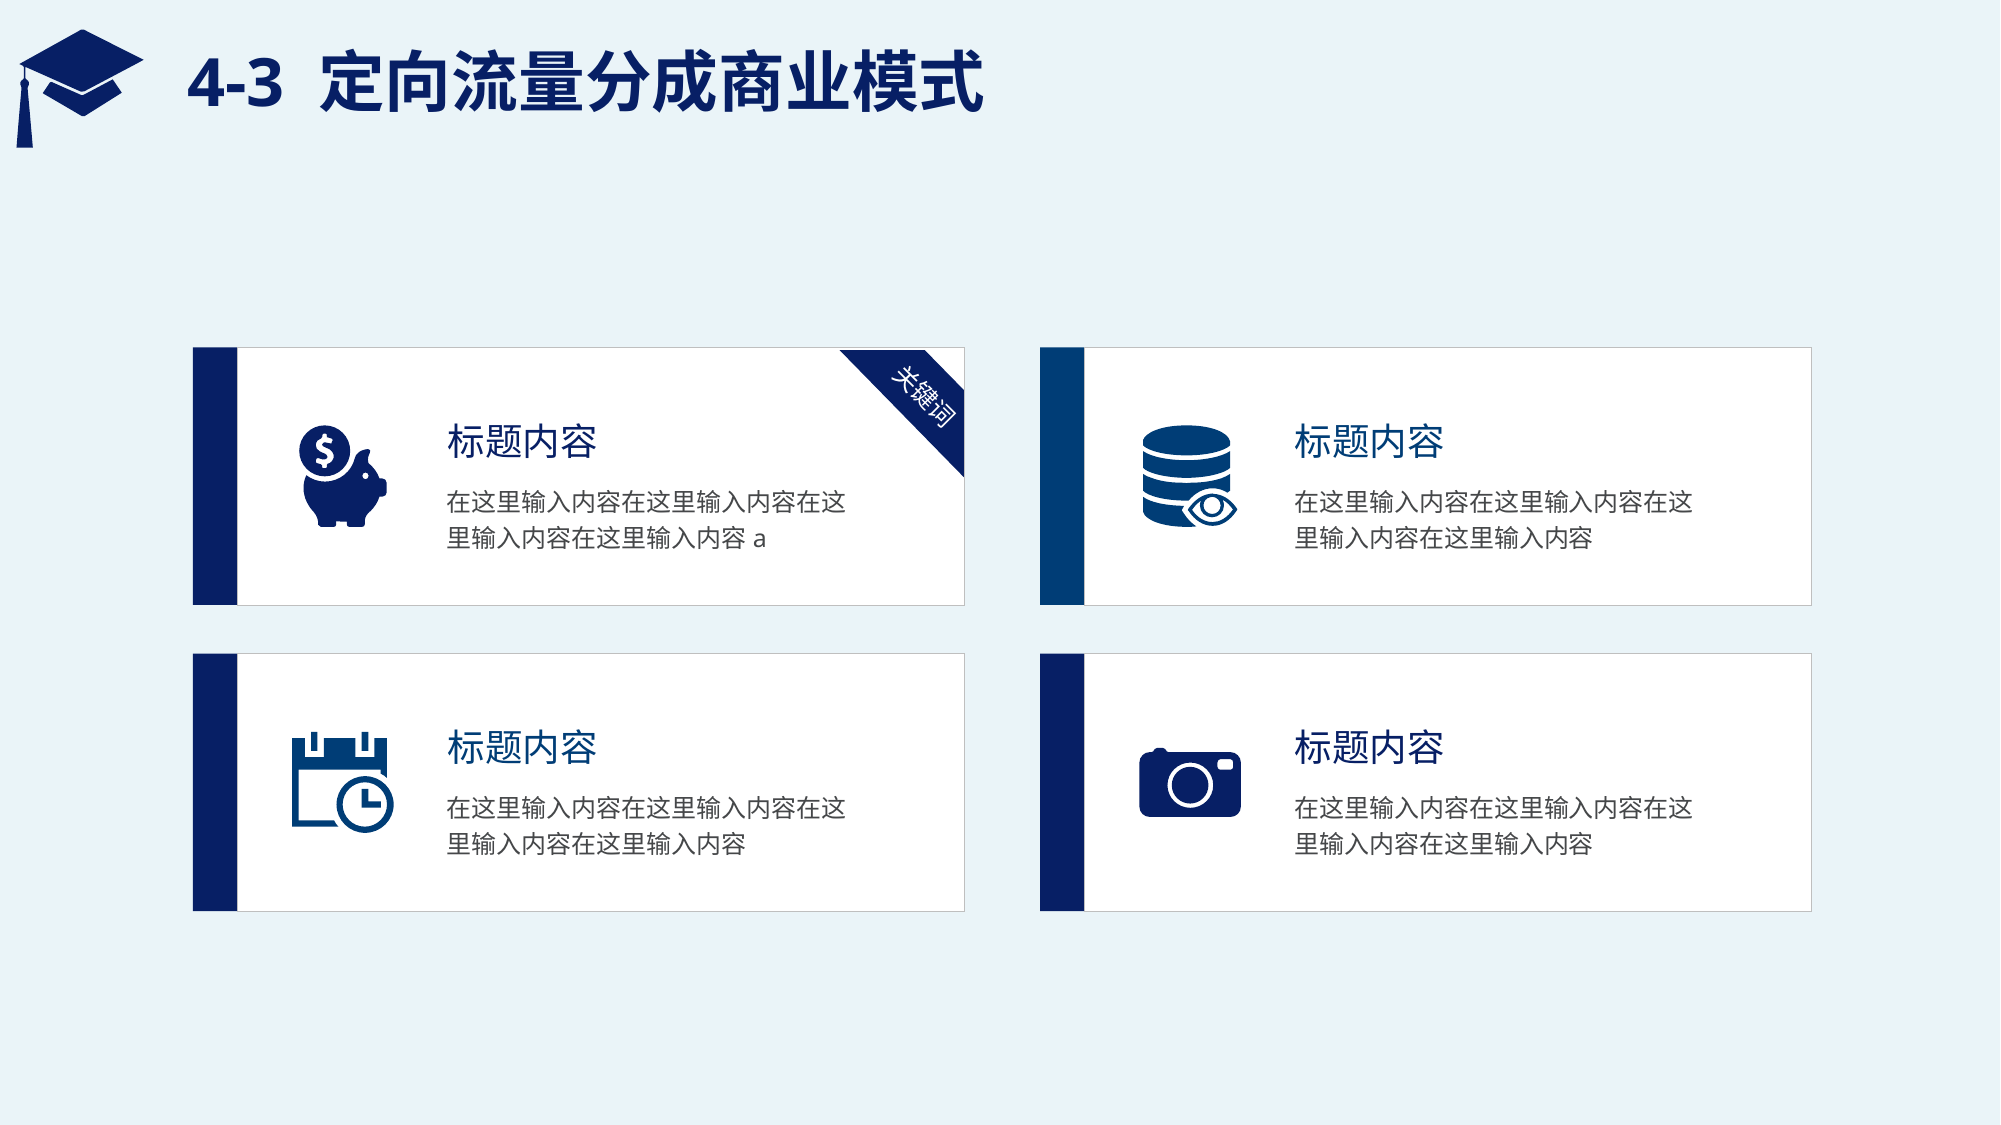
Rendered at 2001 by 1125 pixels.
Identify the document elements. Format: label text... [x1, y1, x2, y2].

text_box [1039, 653, 1811, 912]
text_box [1039, 347, 1811, 605]
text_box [192, 653, 964, 912]
title 4-3 定向流量分成商业模式 [172, 13, 1986, 129]
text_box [192, 341, 964, 605]
